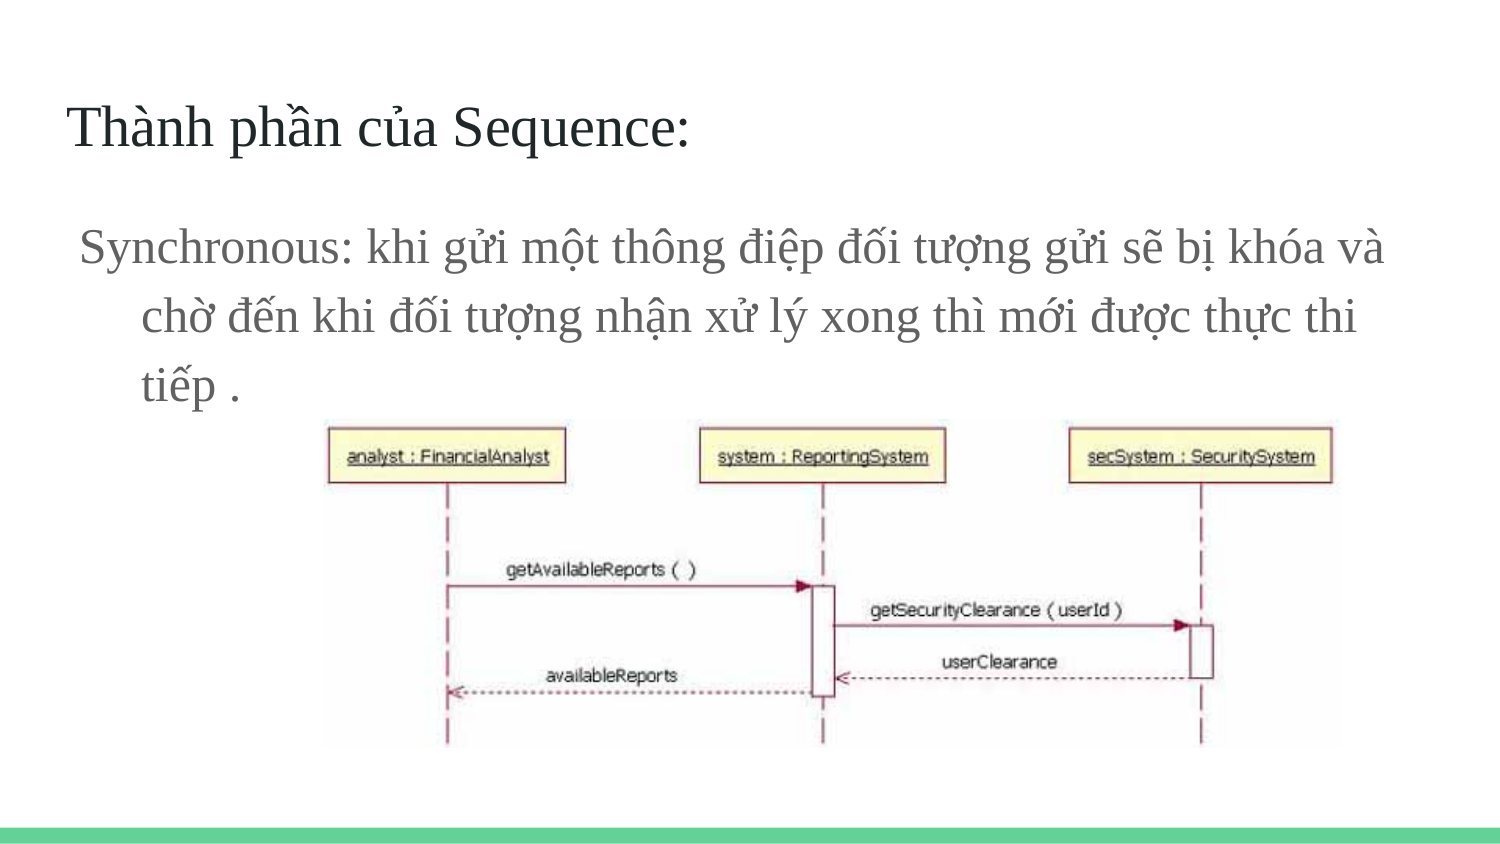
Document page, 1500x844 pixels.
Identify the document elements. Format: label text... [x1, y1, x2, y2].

picture [310, 396, 1399, 774]
list Synchronous: khi gửi một thông điệp đối tượng gửi sẽ bị khóa và chờ đến khi đối tượng nhận xử lý xong thì mới được thực thi tiếp . [51, 189, 1416, 397]
title Thành phần của Sequence: [51, 72, 1449, 167]
